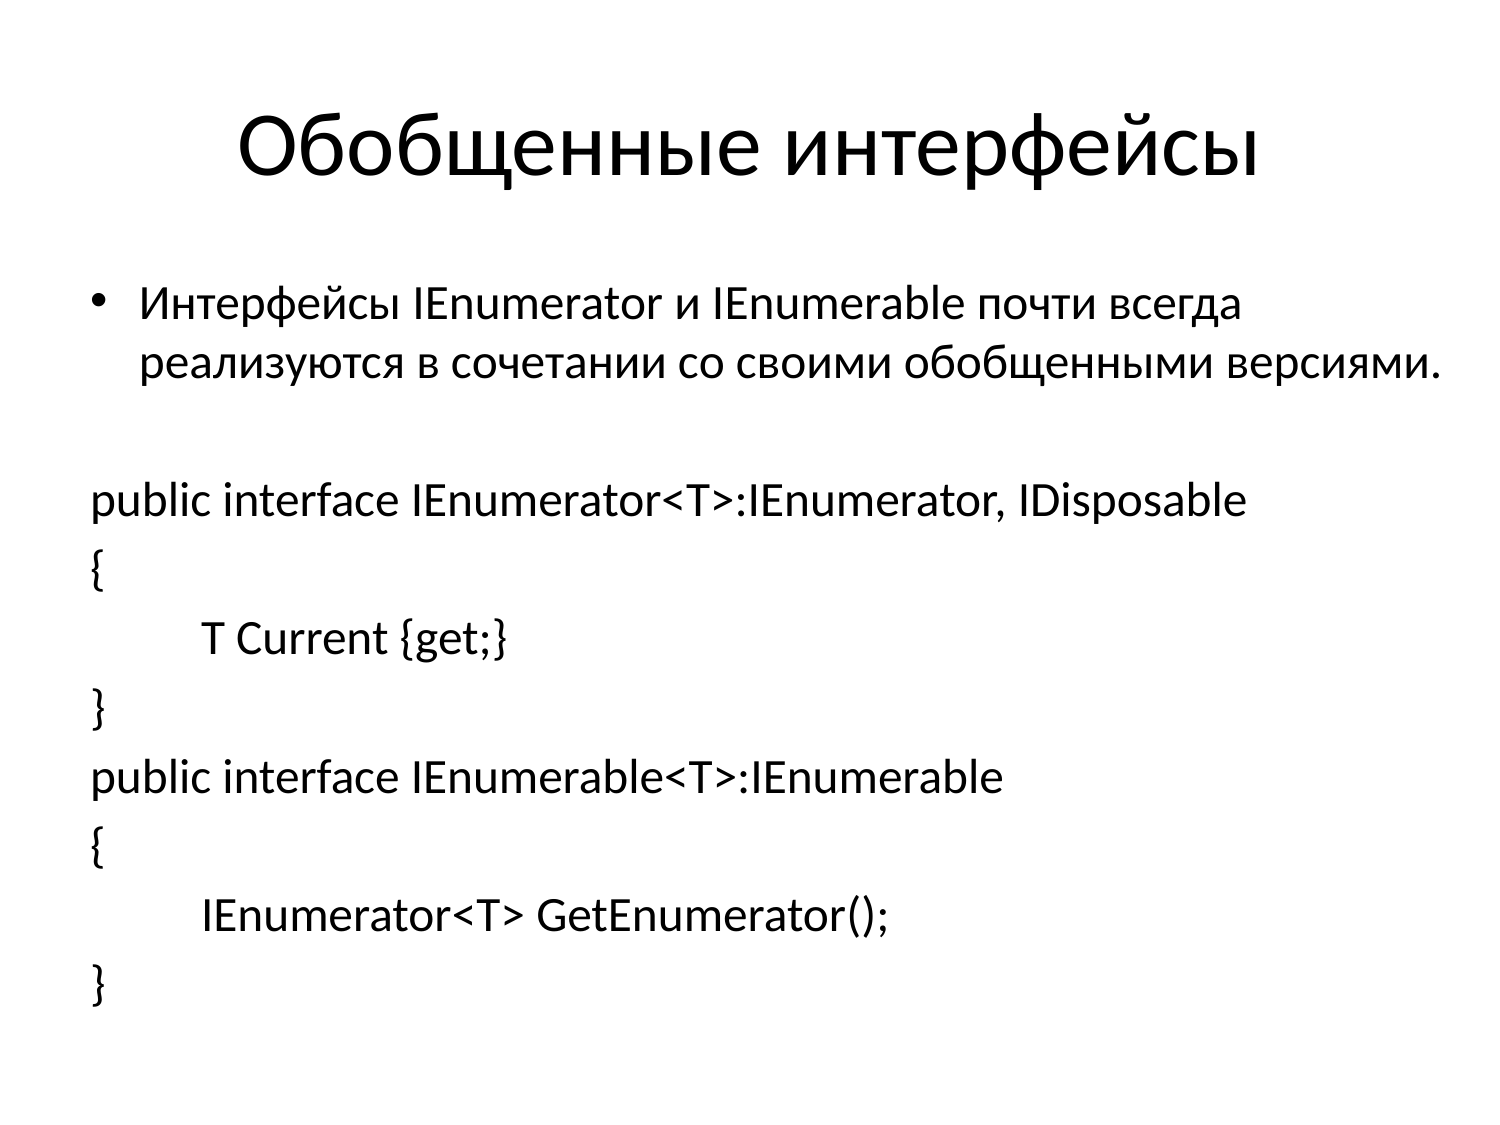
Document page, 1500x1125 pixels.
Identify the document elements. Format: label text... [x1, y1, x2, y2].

list Интерфейсы IEnumerator и IEnumerable почти всегда реализуются в сочетании со своими обобщенными версиями. public interface IEnumerator<T>:IEnumerator, IDisposable { T Current {get;} } public interface IEnumerable<T>:IEnumerable { IEnumerator<T> GetEnumerator(); } [75, 262, 1459, 1071]
title Обобщенные интерфейсы [75, 45, 1425, 233]
